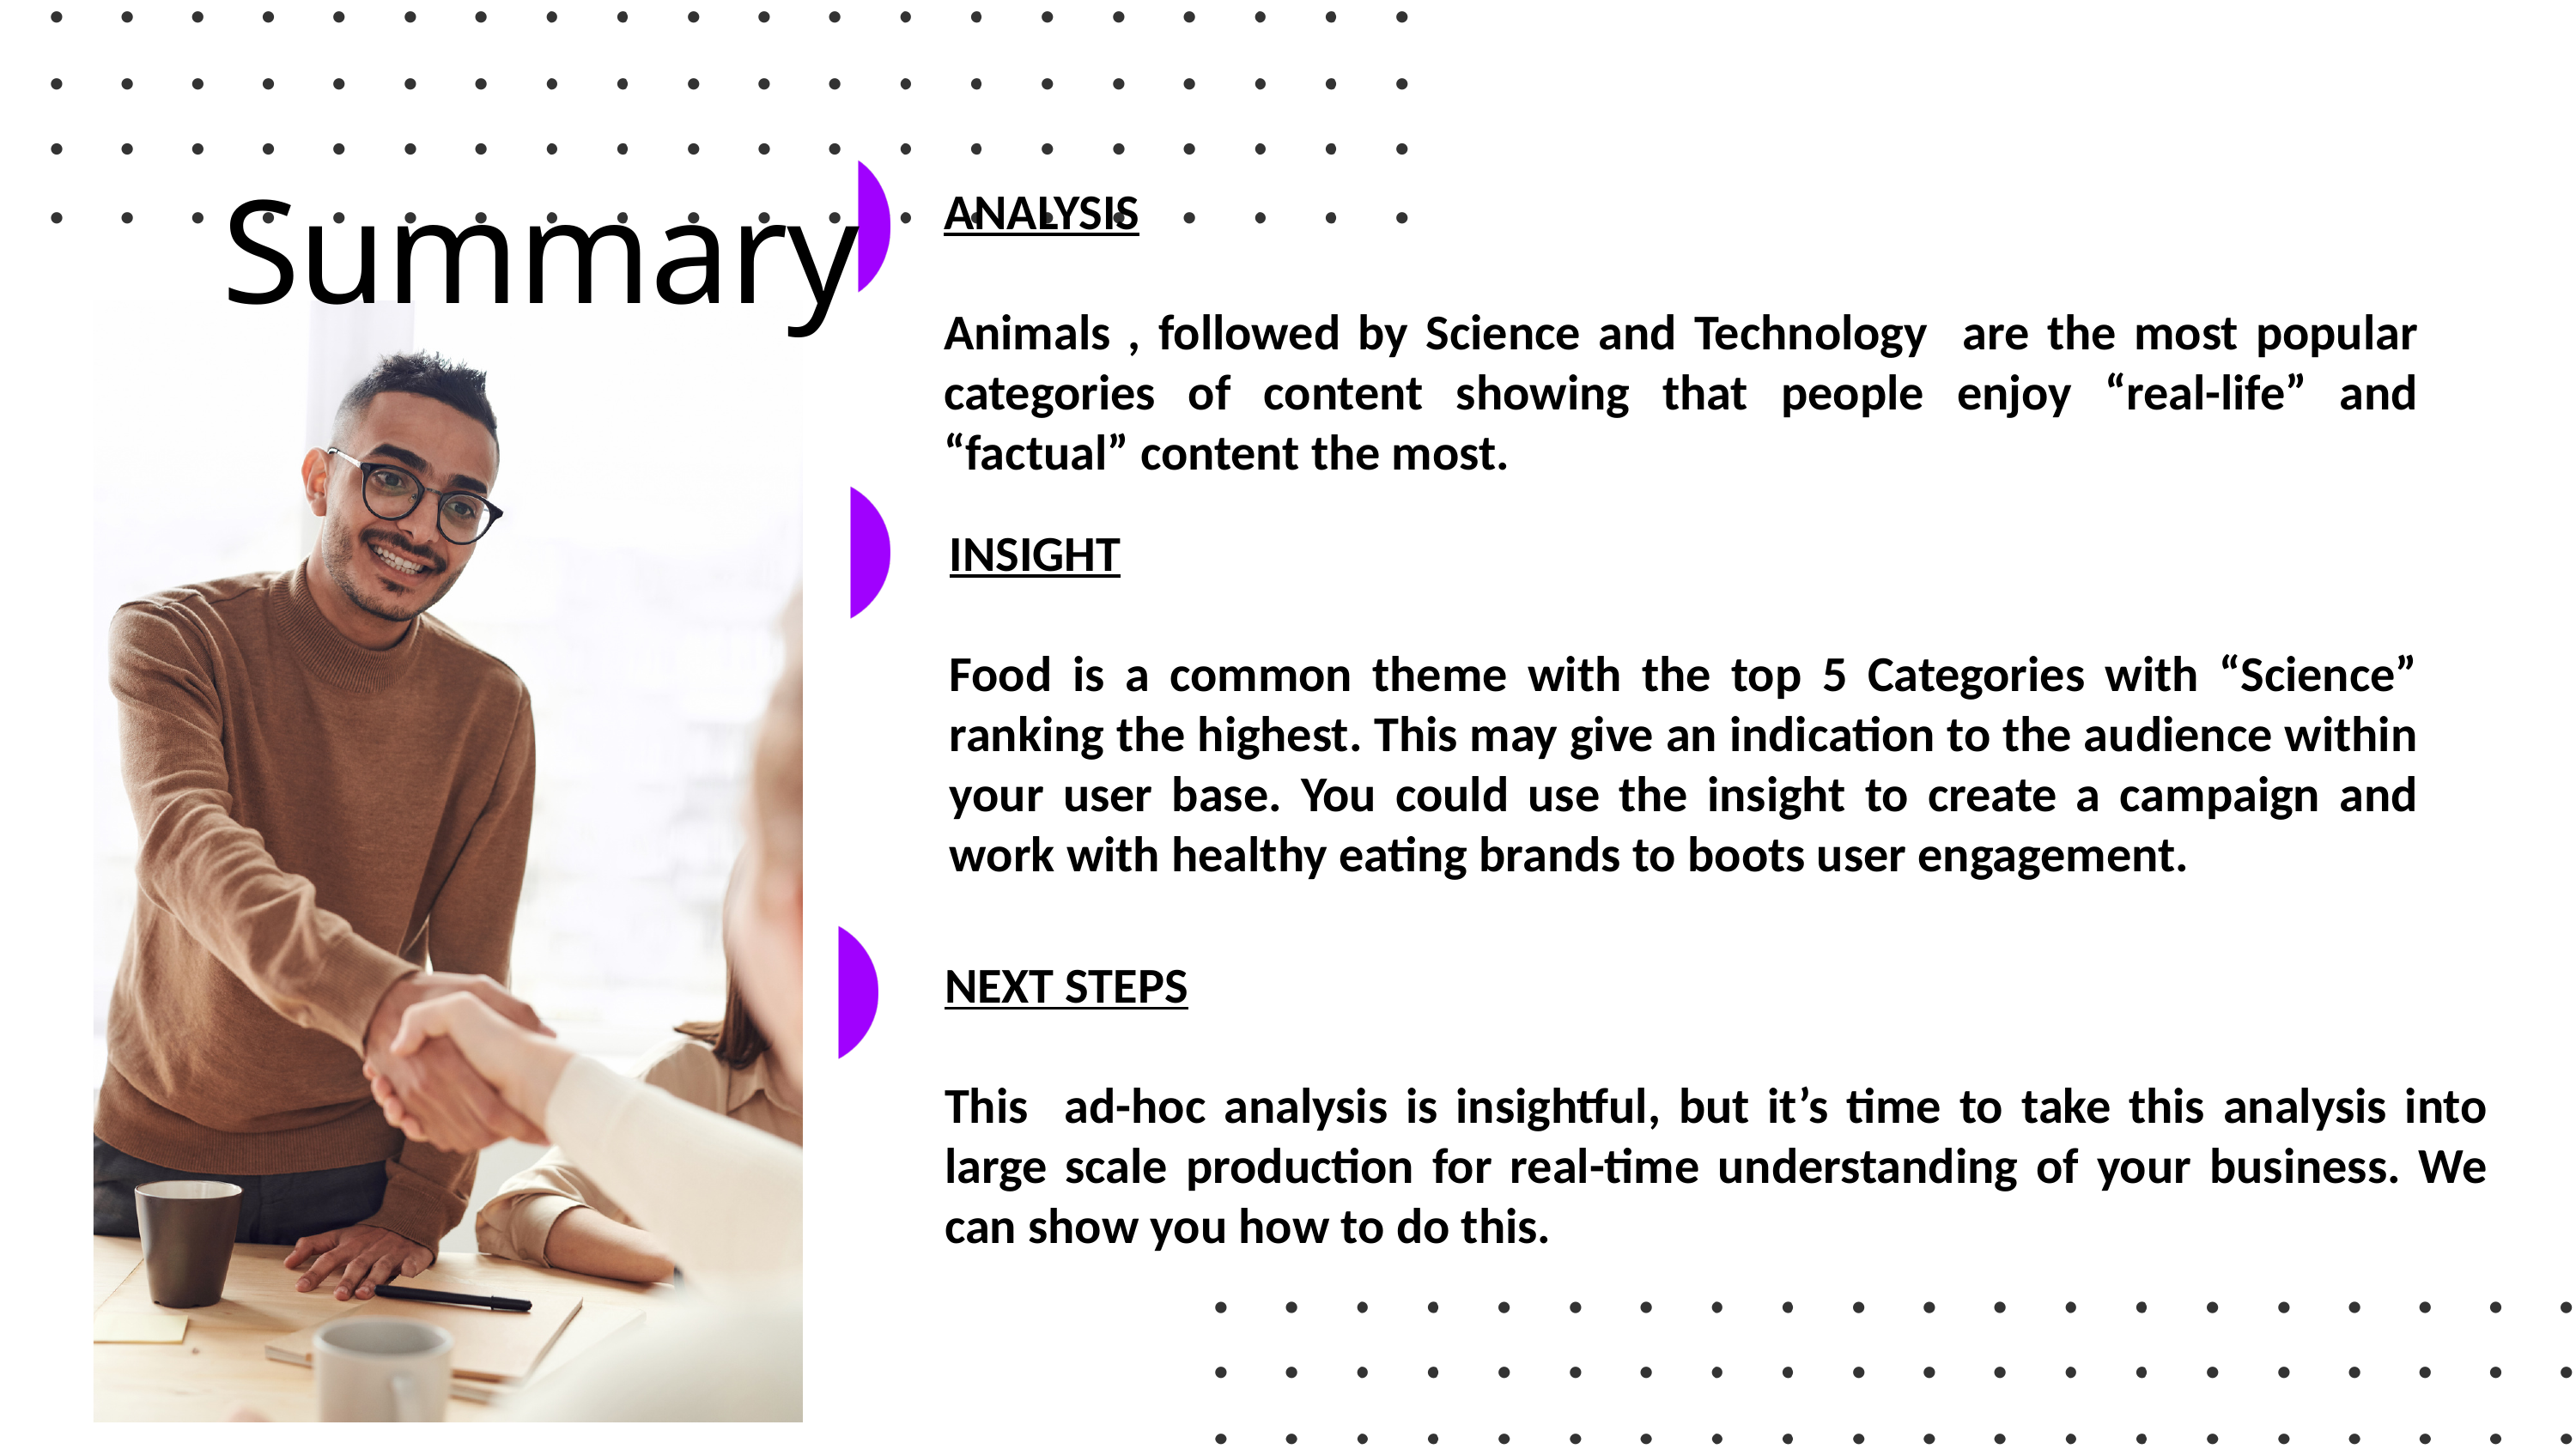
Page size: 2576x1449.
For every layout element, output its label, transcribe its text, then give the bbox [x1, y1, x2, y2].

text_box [1207, 1297, 2576, 1449]
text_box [42, 0, 1412, 227]
text_box NEXT STEPS This ad-hoc analysis is insightful, but it’s time to take this analysis into large scale production for real-time understanding of your business. We can show you how to do this. [932, 947, 2501, 1260]
text_box ANALYSIS Animals , followed by Science and Technology are the most popular categories of content showing that people enjoy “real-life” and “factual” content the most. [931, 173, 2432, 487]
text_box INSIGHT Food is a common theme with the top 5 Categories with “Science” ranking the highest. This may give an indication to the audience within your user base. You could use the insight to create a campaign and work with healthy eating brands to boots user engagement. [937, 514, 2432, 888]
picture [93, 300, 937, 1422]
text_box Summary [222, 227, 884, 332]
picture [807, 227, 941, 292]
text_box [1631, 222, 2432, 345]
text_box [1631, 980, 2432, 1103]
